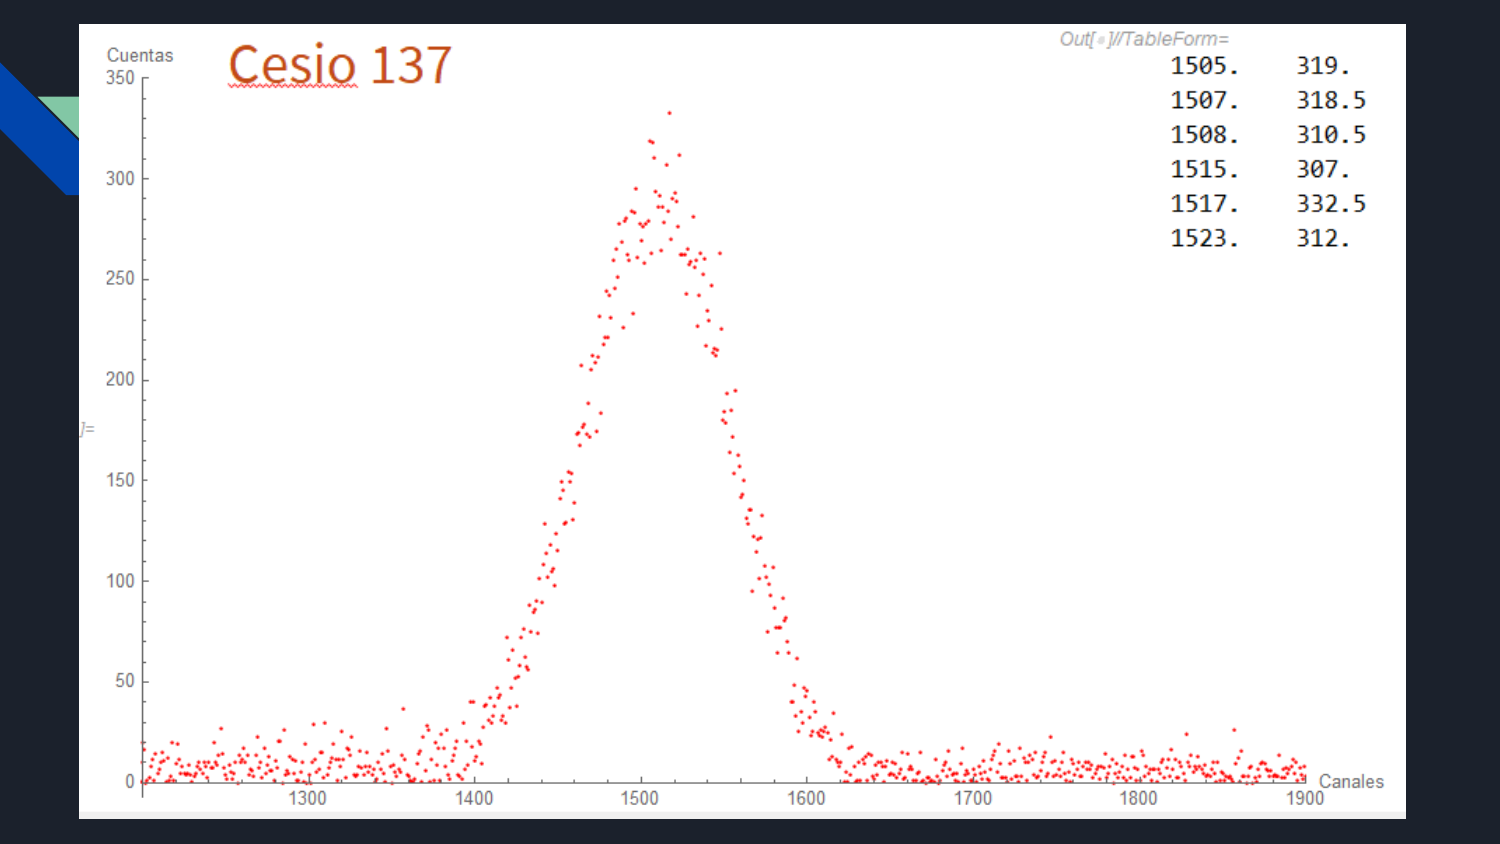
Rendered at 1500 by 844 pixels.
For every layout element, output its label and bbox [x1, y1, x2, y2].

picture [79, 24, 1406, 819]
